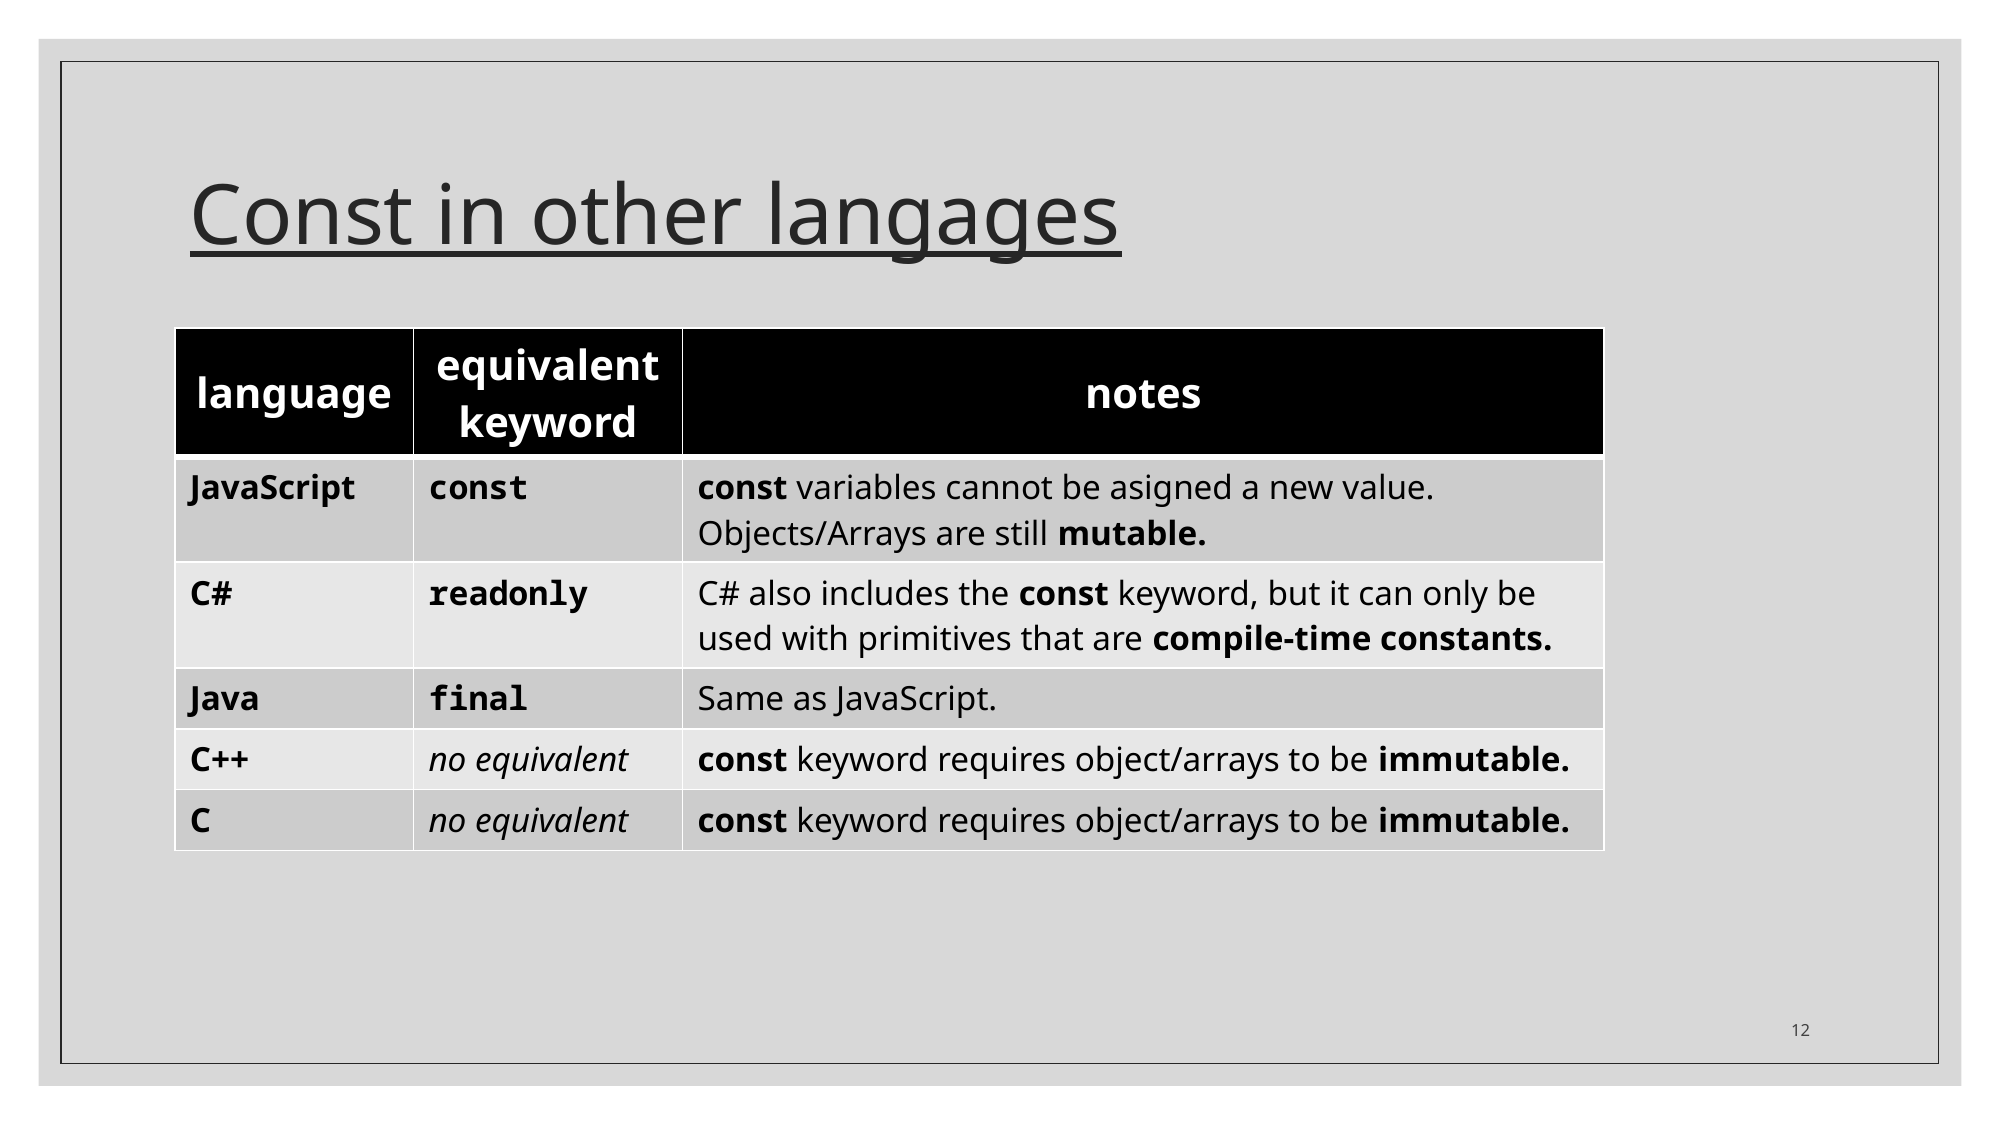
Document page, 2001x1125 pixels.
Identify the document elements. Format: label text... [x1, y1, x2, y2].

table_cell C# [176, 563, 413, 667]
table_cell C# also includes the const keyword, but it can only be used with primitives that are compile-time constants. [683, 563, 1603, 667]
table_cell const variables cannot be asigned a new value. Objects/Arrays are still mutable. [683, 460, 1603, 561]
table_cell C++ [176, 730, 413, 789]
table_cell const keyword requires object/arrays to be immutable. [683, 730, 1603, 789]
slide_number 12 [1687, 990, 1825, 1050]
table_cell Same as JavaScript. [683, 669, 1603, 728]
table_cell JavaScript [176, 460, 413, 561]
table_cell Java [176, 669, 413, 728]
table_cell const [414, 460, 682, 561]
table_cell const keyword requires object/arrays to be immutable. [683, 790, 1603, 850]
title Const in other langages [174, 105, 1825, 331]
table_cell final [414, 669, 682, 728]
table_cell no equivalent [414, 730, 682, 789]
table_header language [176, 329, 413, 454]
table_cell no equivalent [414, 790, 682, 850]
table_cell readonly [414, 563, 682, 667]
table_header equivalent keyword [414, 329, 682, 454]
table_cell C [176, 790, 413, 850]
table_header notes [683, 329, 1603, 454]
